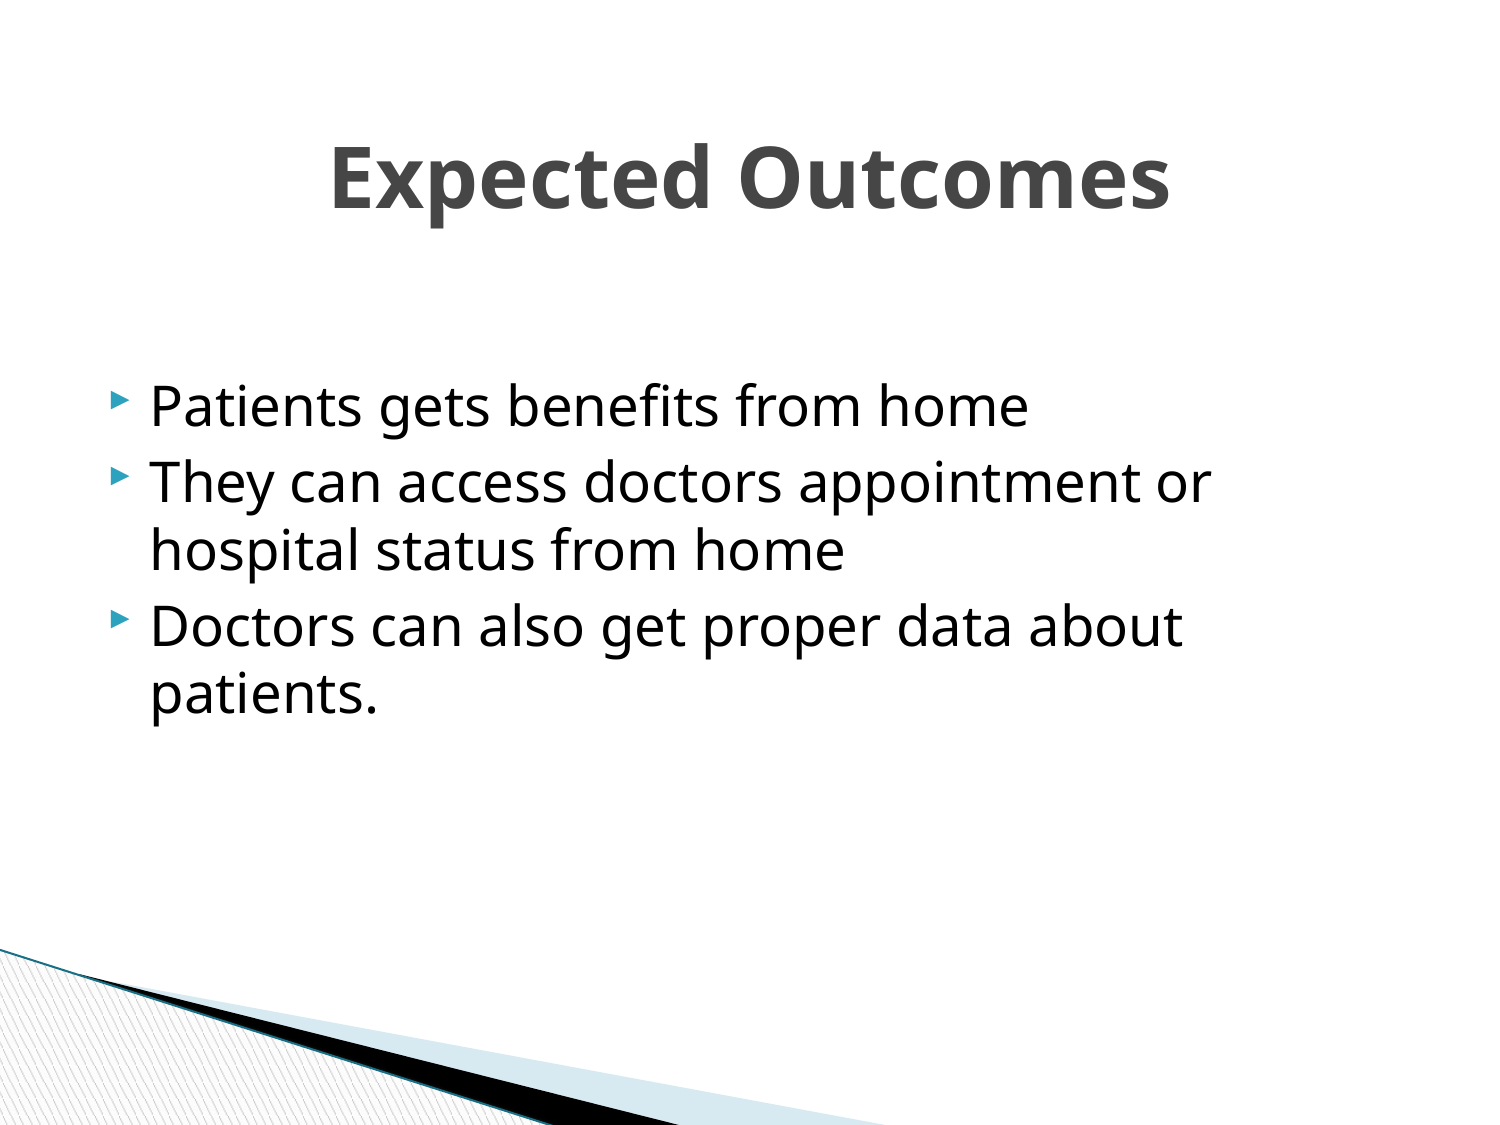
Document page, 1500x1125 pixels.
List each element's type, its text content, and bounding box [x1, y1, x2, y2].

list Patients gets benefits from home They can access doctors appointment or hospital status from home Doctors can also get proper data about patients. [75, 363, 1425, 986]
title Expected Outcomes [75, 45, 1425, 305]
